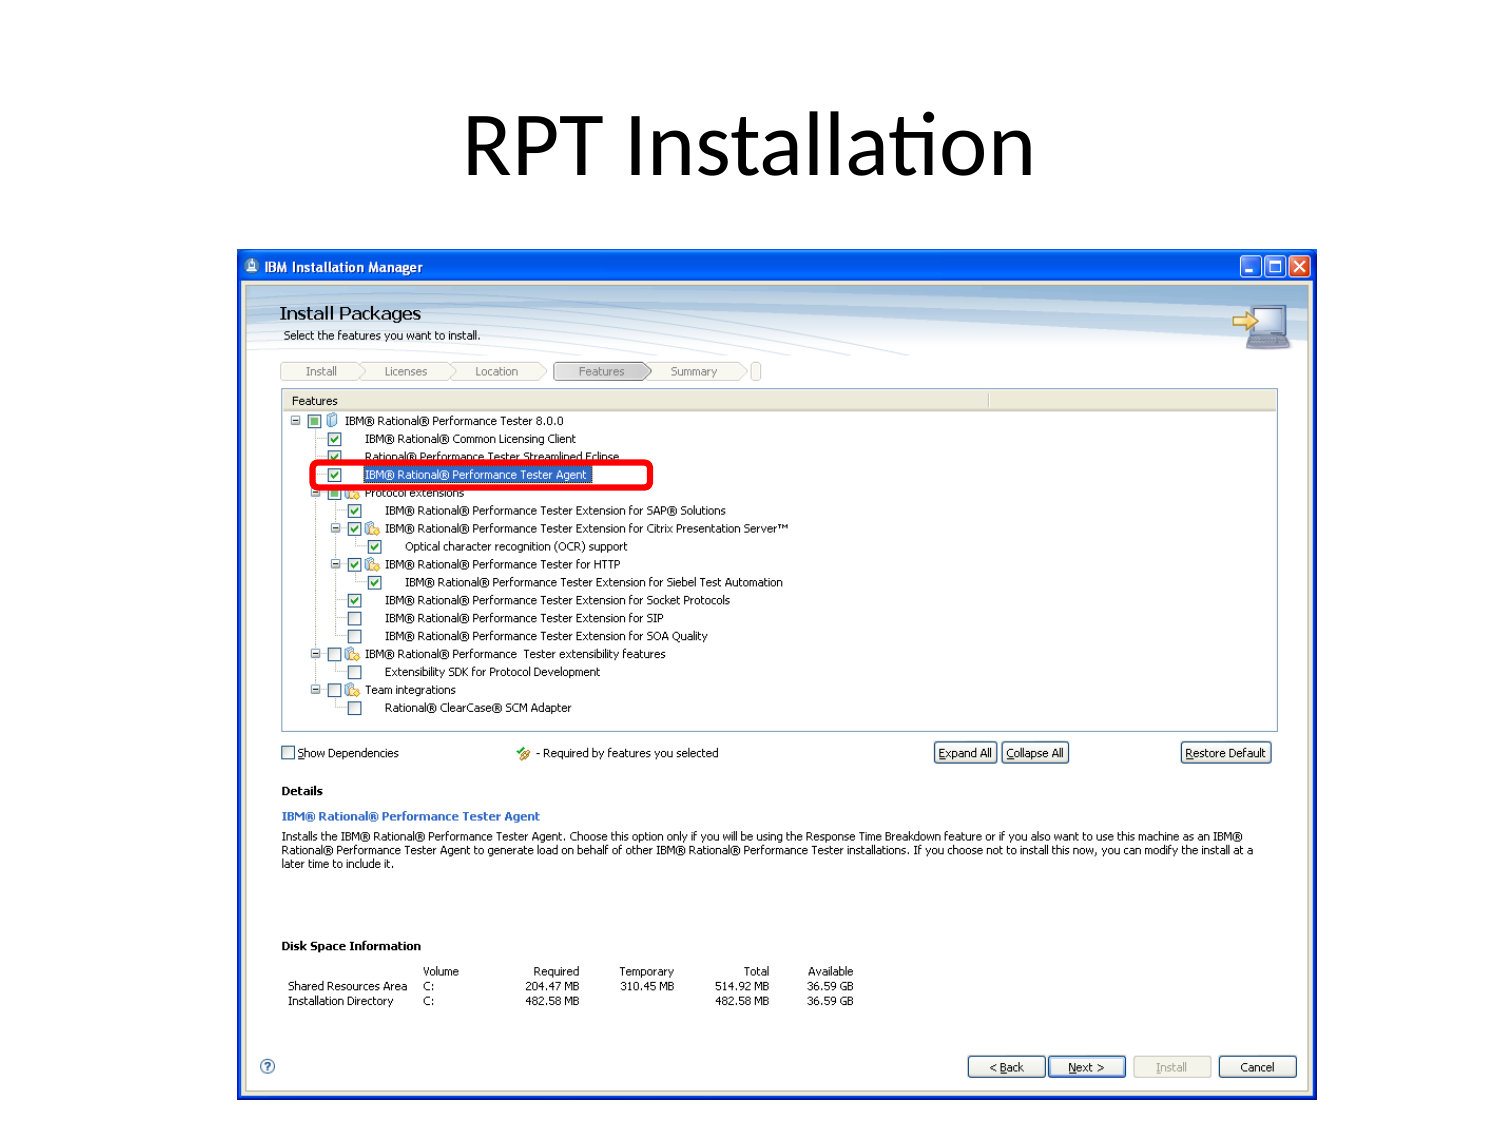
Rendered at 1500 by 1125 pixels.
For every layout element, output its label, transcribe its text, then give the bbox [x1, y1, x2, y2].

picture [237, 249, 1317, 1101]
title RPT Installation [75, 45, 1425, 233]
